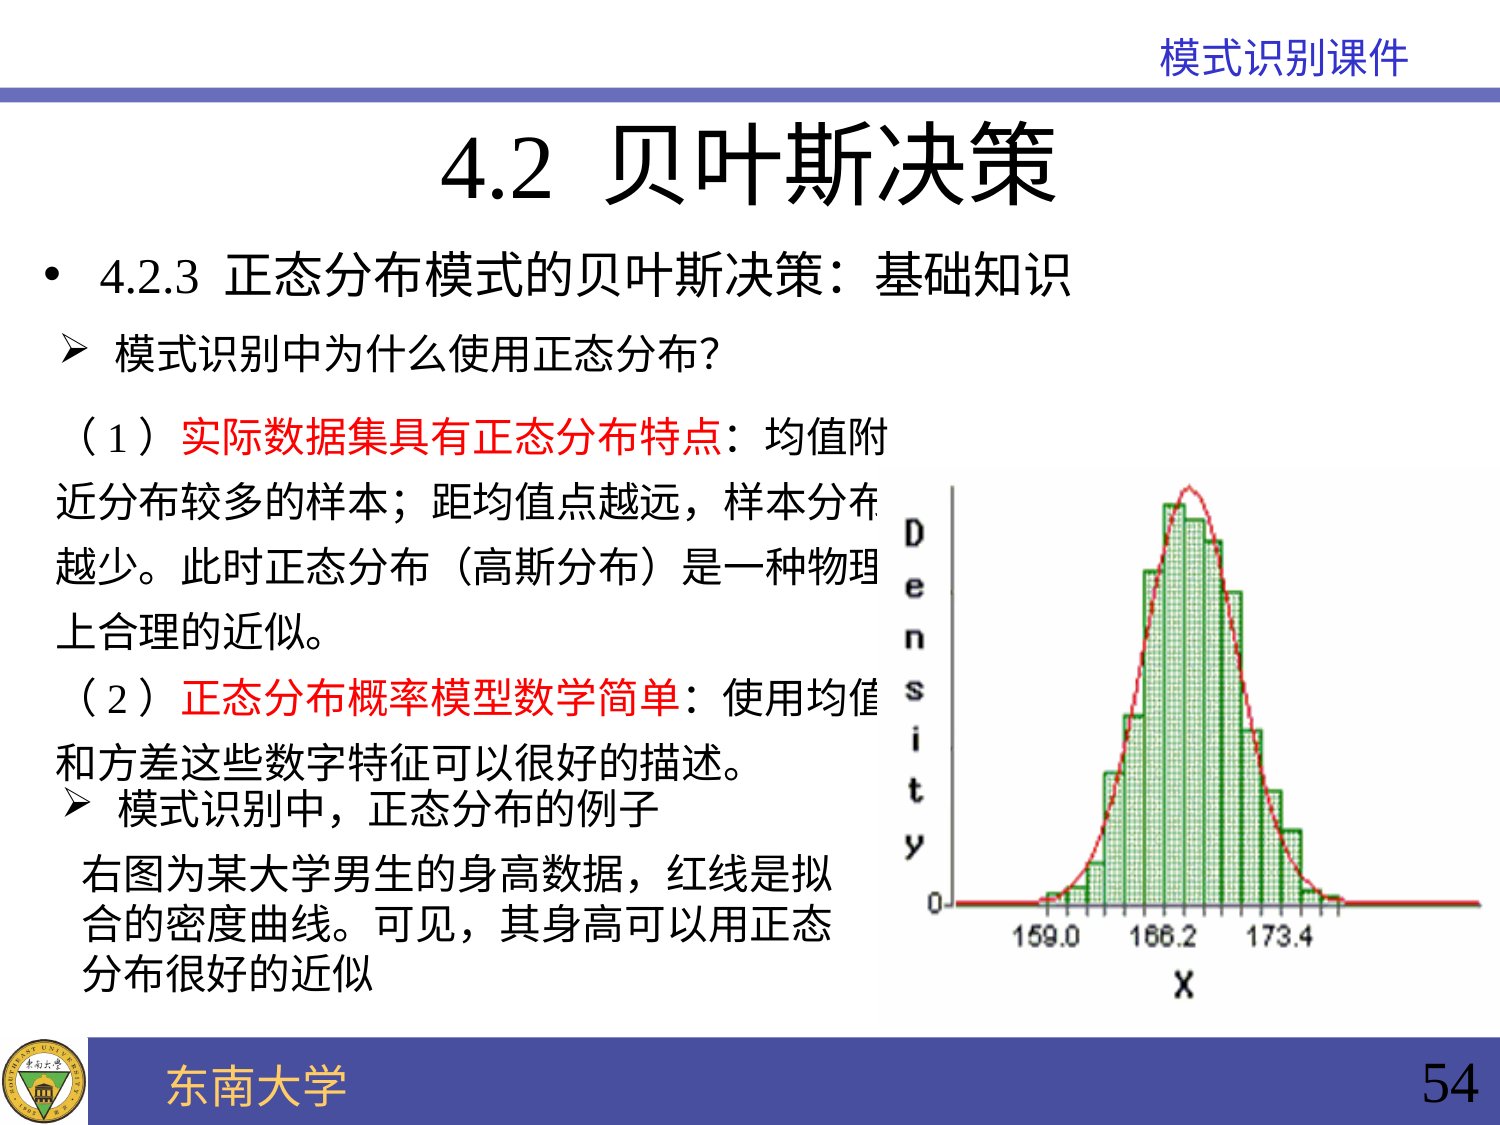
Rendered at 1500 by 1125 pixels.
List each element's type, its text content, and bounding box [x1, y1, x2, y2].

text_box 4.2.3 正态分布模式的贝叶斯决策：基础知识 [28, 235, 1089, 311]
text_box 4.2 贝叶斯决策 [112, 99, 1388, 288]
text_box 54 [1406, 1036, 1500, 1122]
text_box 模式识别中为什么使用正态分布？ [43, 321, 756, 386]
text_box 右图为某大学男生的身高数据，红线是拟合的密度曲线。可见，其身高可以用正态分布很好的近似 [66, 840, 871, 1006]
picture [0, 1038, 88, 1125]
picture [877, 467, 1500, 1027]
text_box （1）实际数据集具有正态分布特点：均值附近分布较多的样本；距均值点越远，样本分布越少。此时正态分布（高斯分布）是一种物理上合理的近似。 （2）正态分布概率模型数学简单：使用均值和方差这些数字特征可以很好的描述。 [40, 388, 916, 794]
text_box 模式识别中，正态分布的例子 [46, 775, 676, 840]
